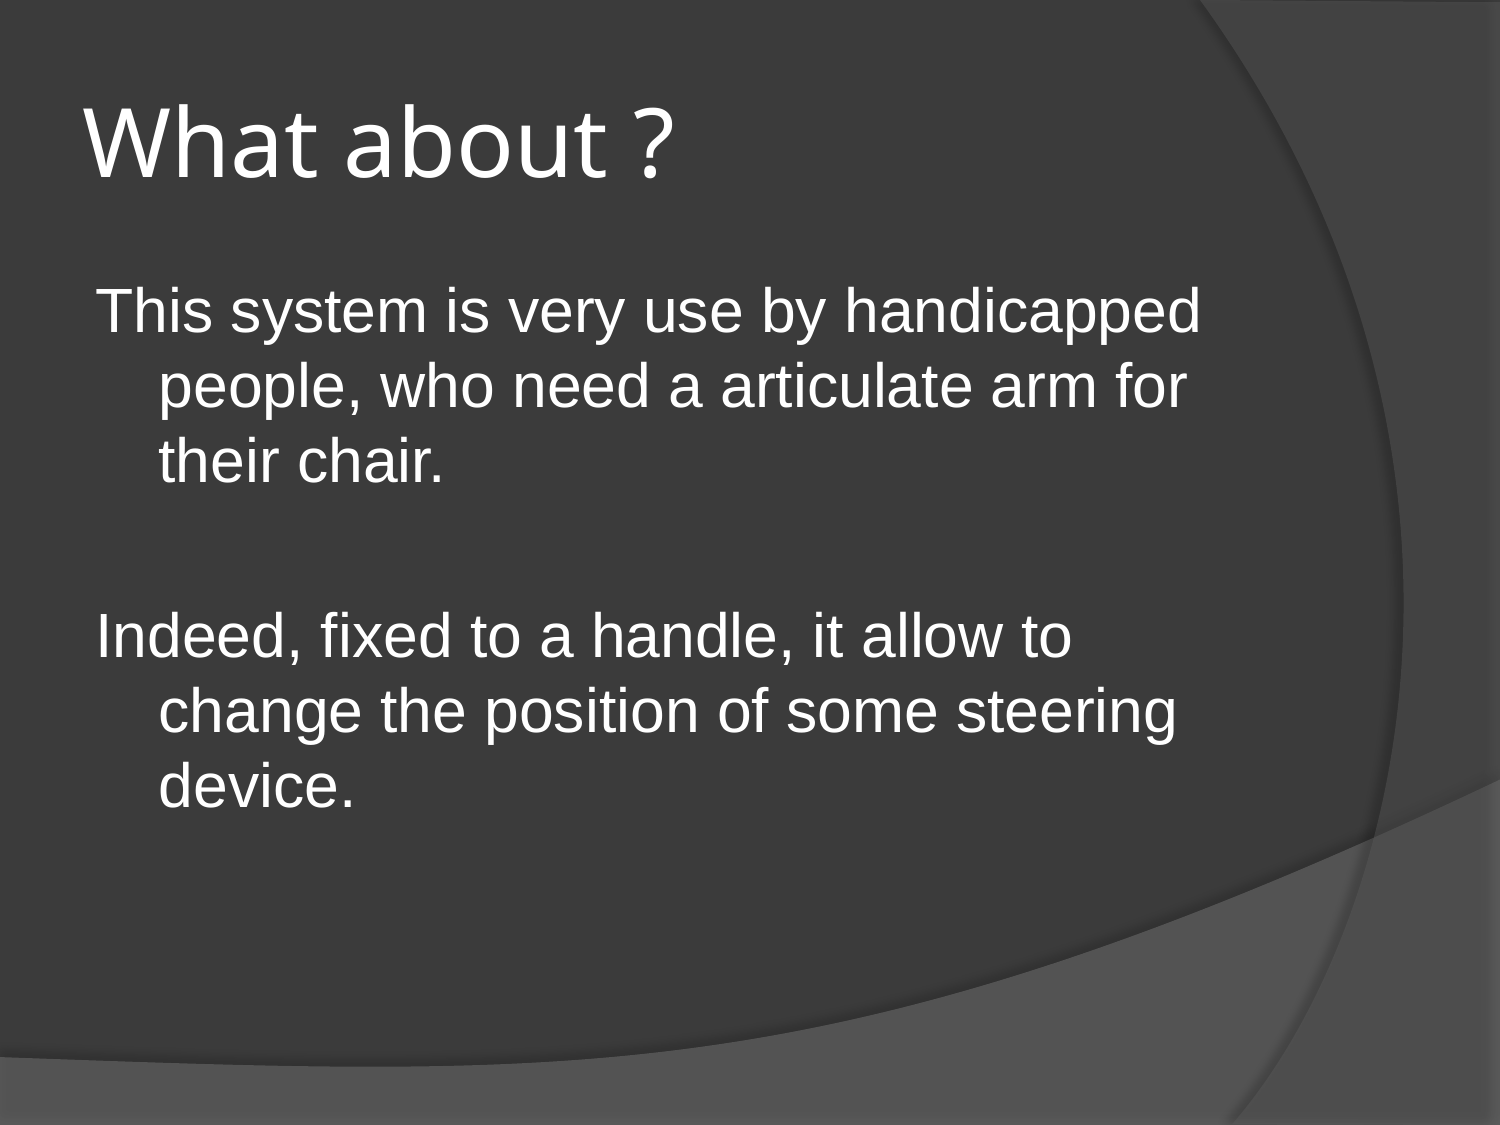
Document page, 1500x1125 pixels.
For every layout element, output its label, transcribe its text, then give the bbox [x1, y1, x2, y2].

list This system is very use by handicapped people, who need a articulate arm for their chair. Indeed, fixed to a handle, it allow to change the position of some steering device. [75, 262, 1300, 1005]
title What about ? [75, 45, 1300, 233]
